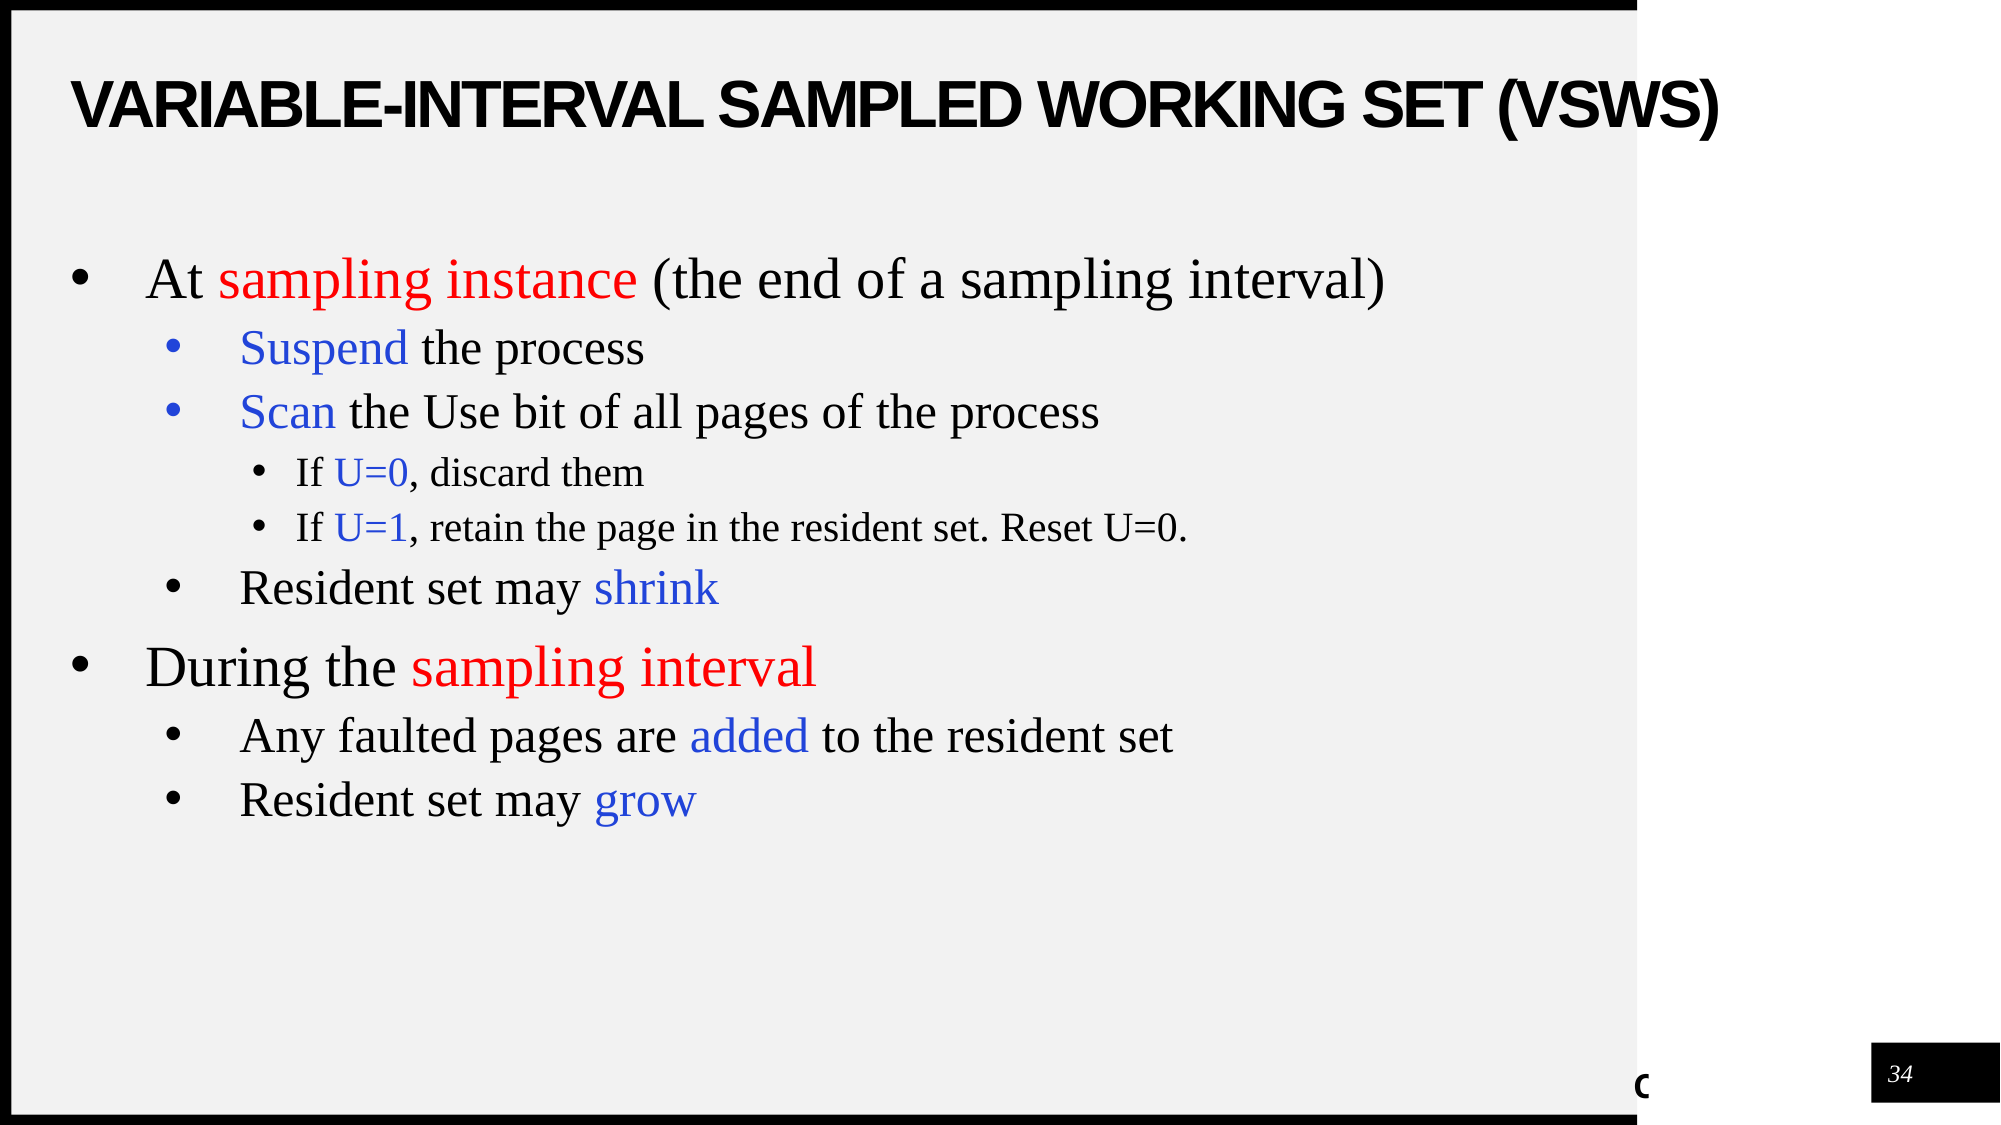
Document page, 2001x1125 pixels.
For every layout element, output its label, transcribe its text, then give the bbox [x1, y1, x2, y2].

title Variable-interval Sampled Working Set (VSWS) [70, 70, 1727, 142]
list At sampling instance (the end of a sampling interval) Suspend the process Scan the Use bit of all pages of the process If U=0, discard them If U=1, retain the page in the resident set. Reset U=0. Resident set may shrink During the sampling interval Any faulted pages are added to the resident set Resident set may grow [70, 248, 1580, 1016]
slide_number 34 [1877, 1050, 1924, 1096]
